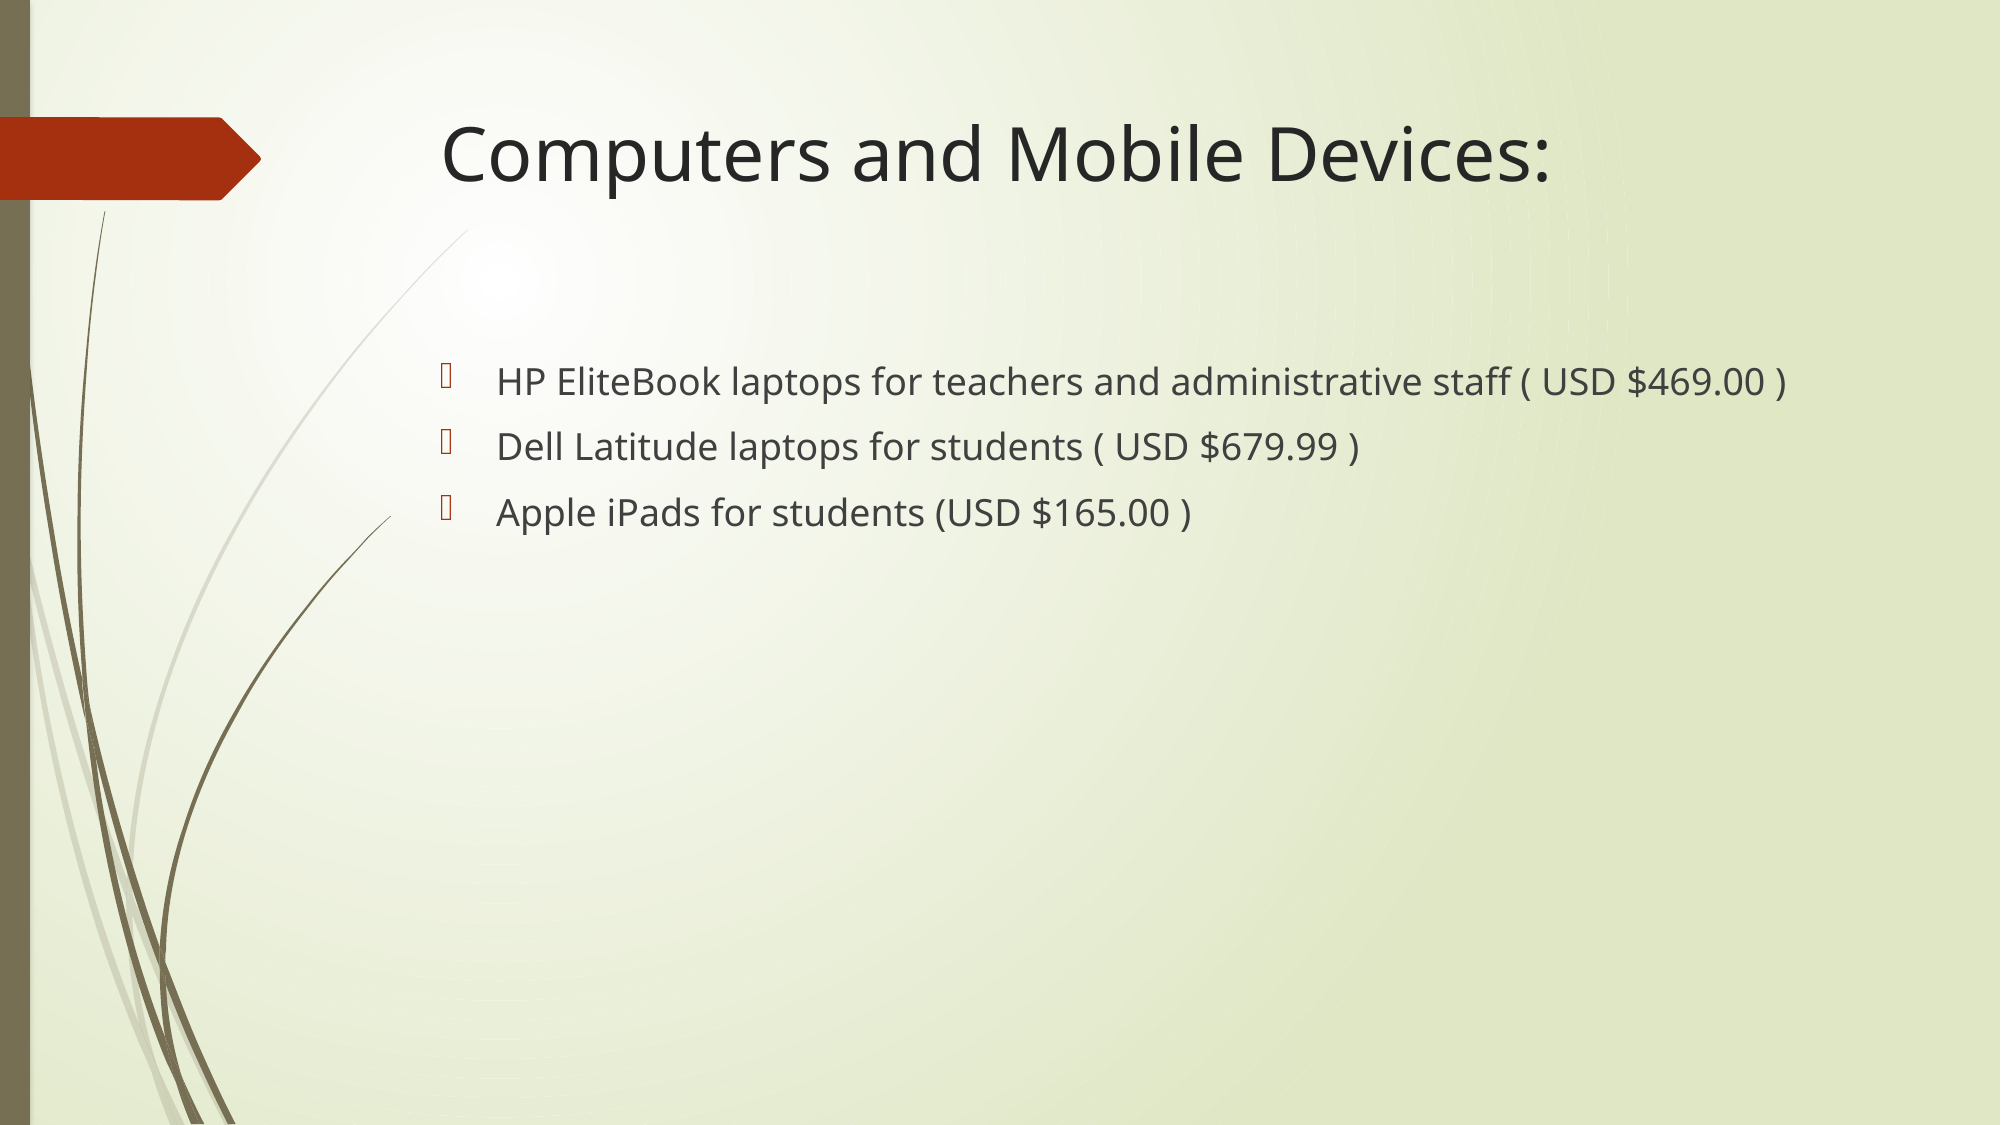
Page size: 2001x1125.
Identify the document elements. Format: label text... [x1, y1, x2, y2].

title Computers and Mobile Devices: [425, 99, 1888, 310]
list HP EliteBook laptops for teachers and administrative staff ( USD $469.00 ) Dell Latitude laptops for students ( USD $679.99 ) Apple iPads for students (USD $165.00 ) [424, 350, 1888, 970]
